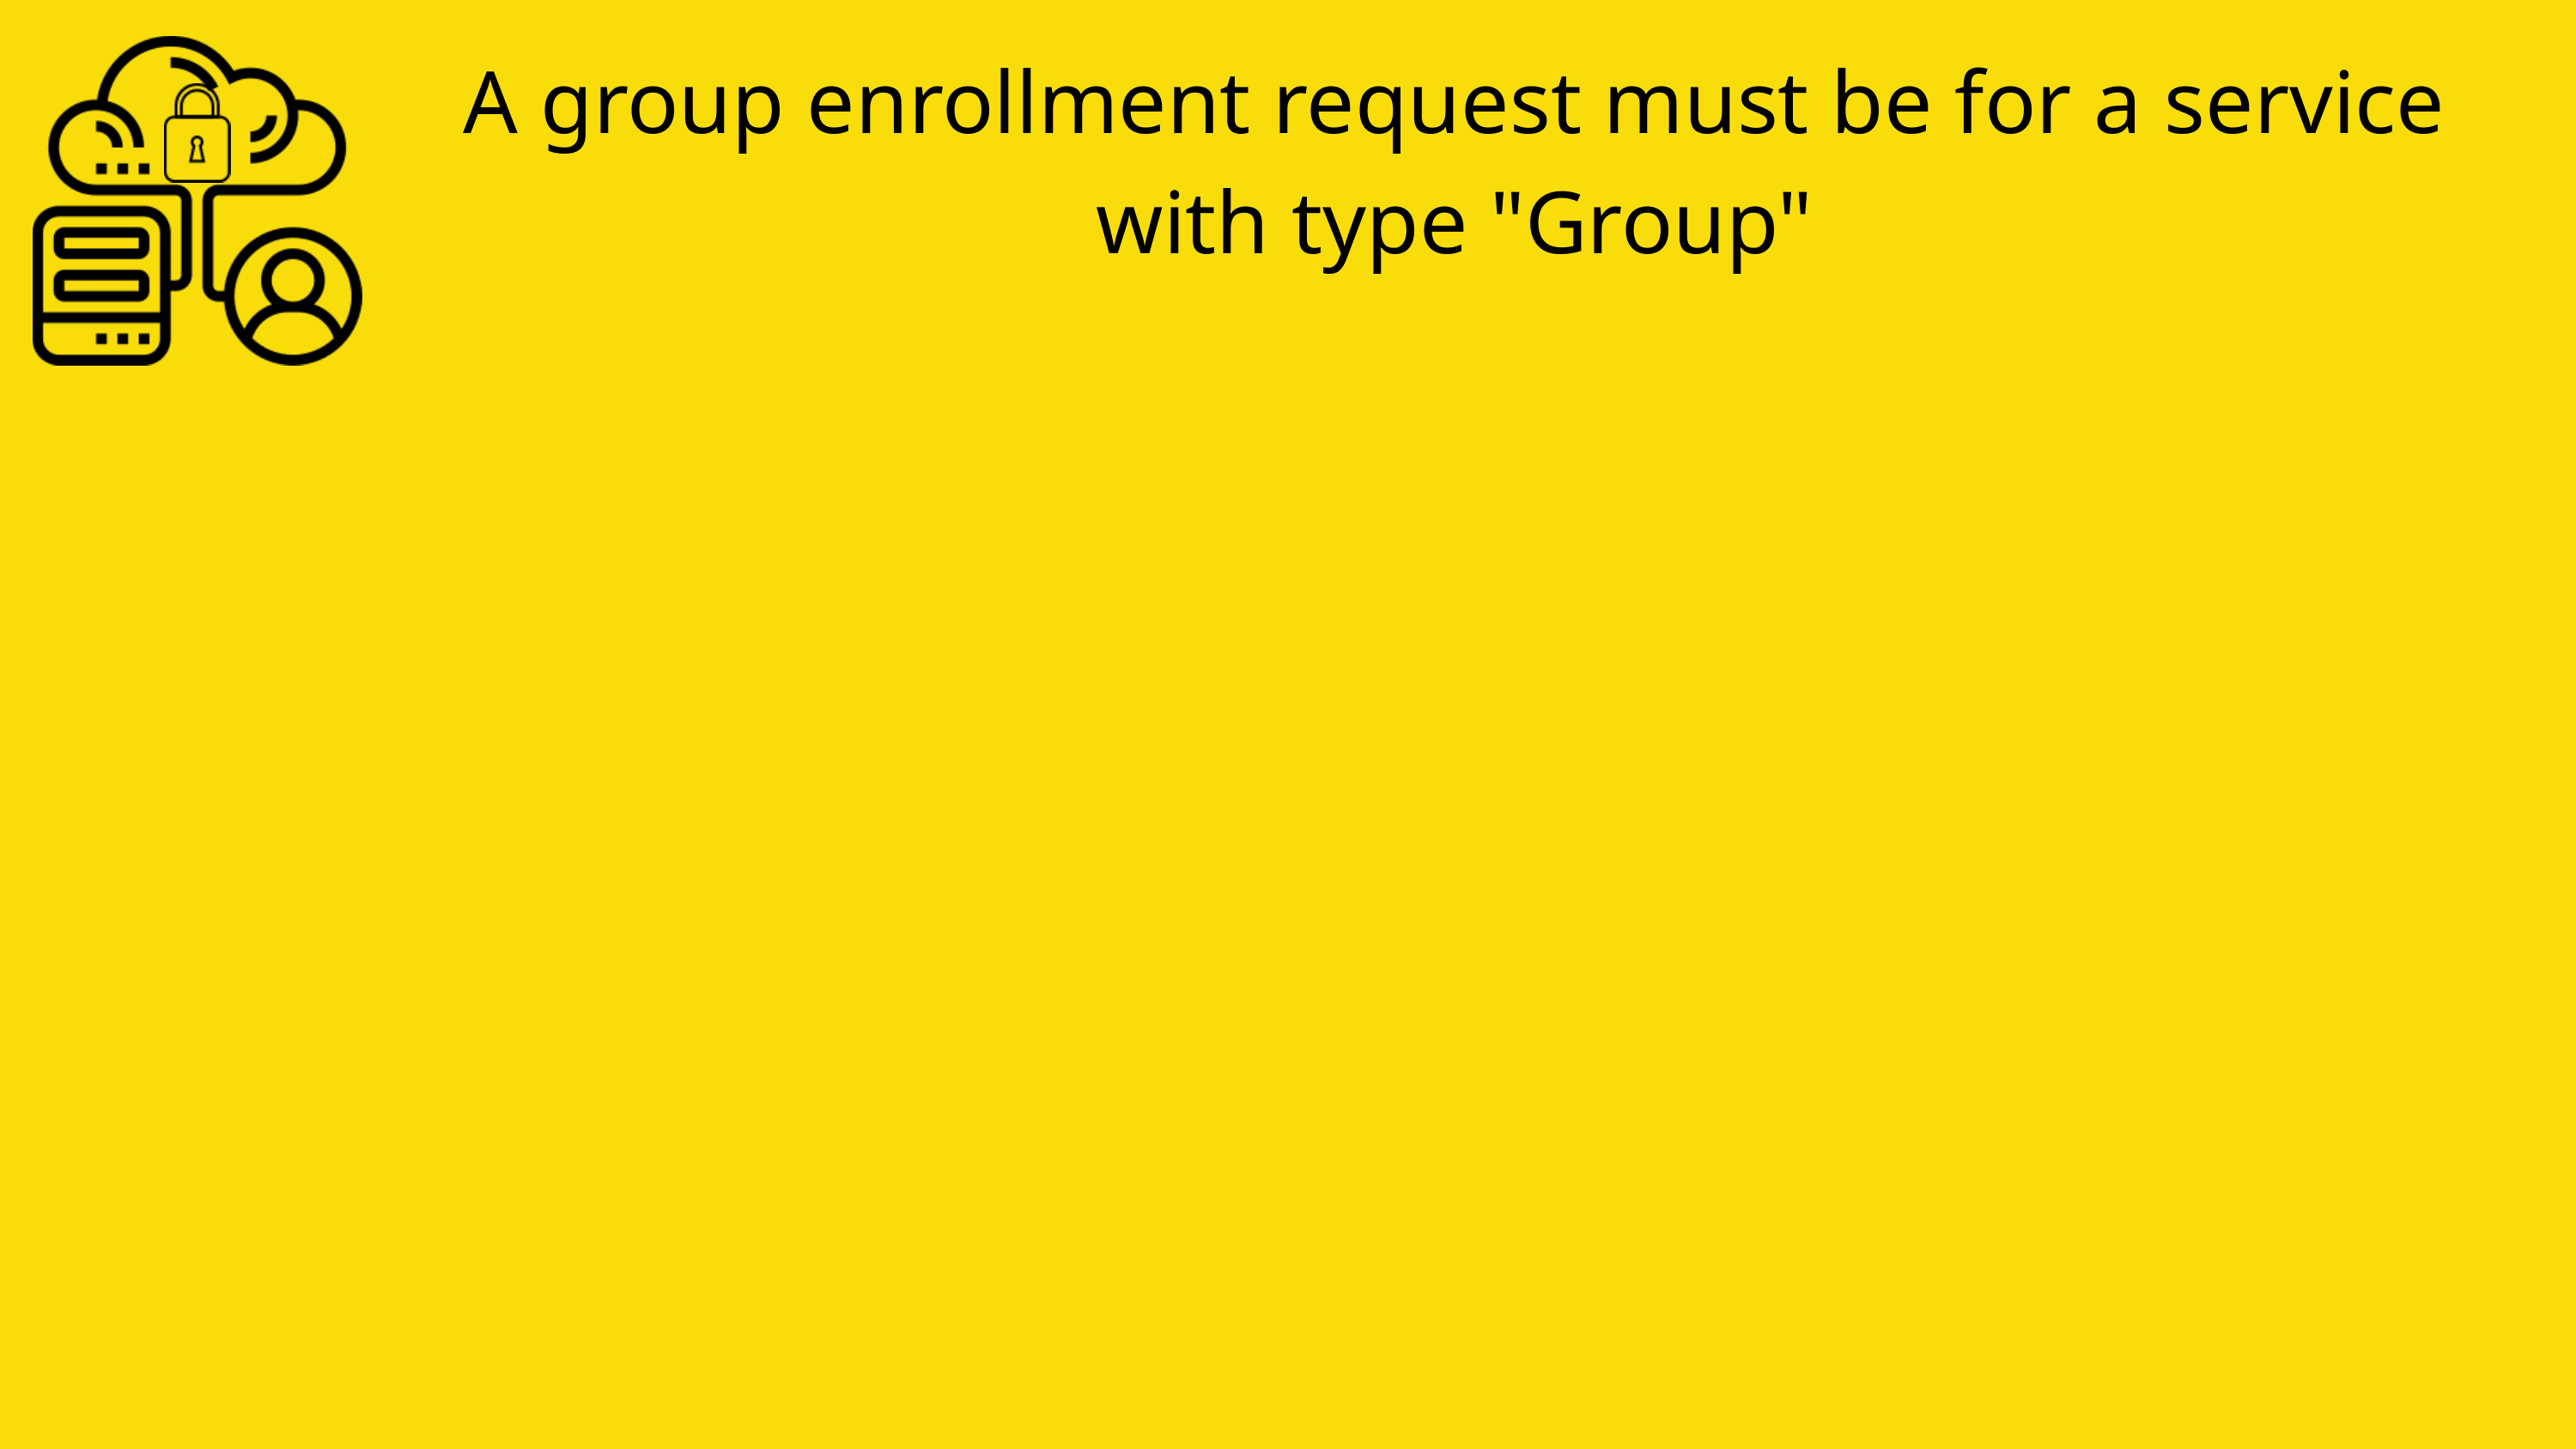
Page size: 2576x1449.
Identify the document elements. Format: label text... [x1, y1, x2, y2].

picture [33, 36, 362, 367]
text_box A group enrollment request must be for a service with type "Group" [386, 30, 2524, 271]
